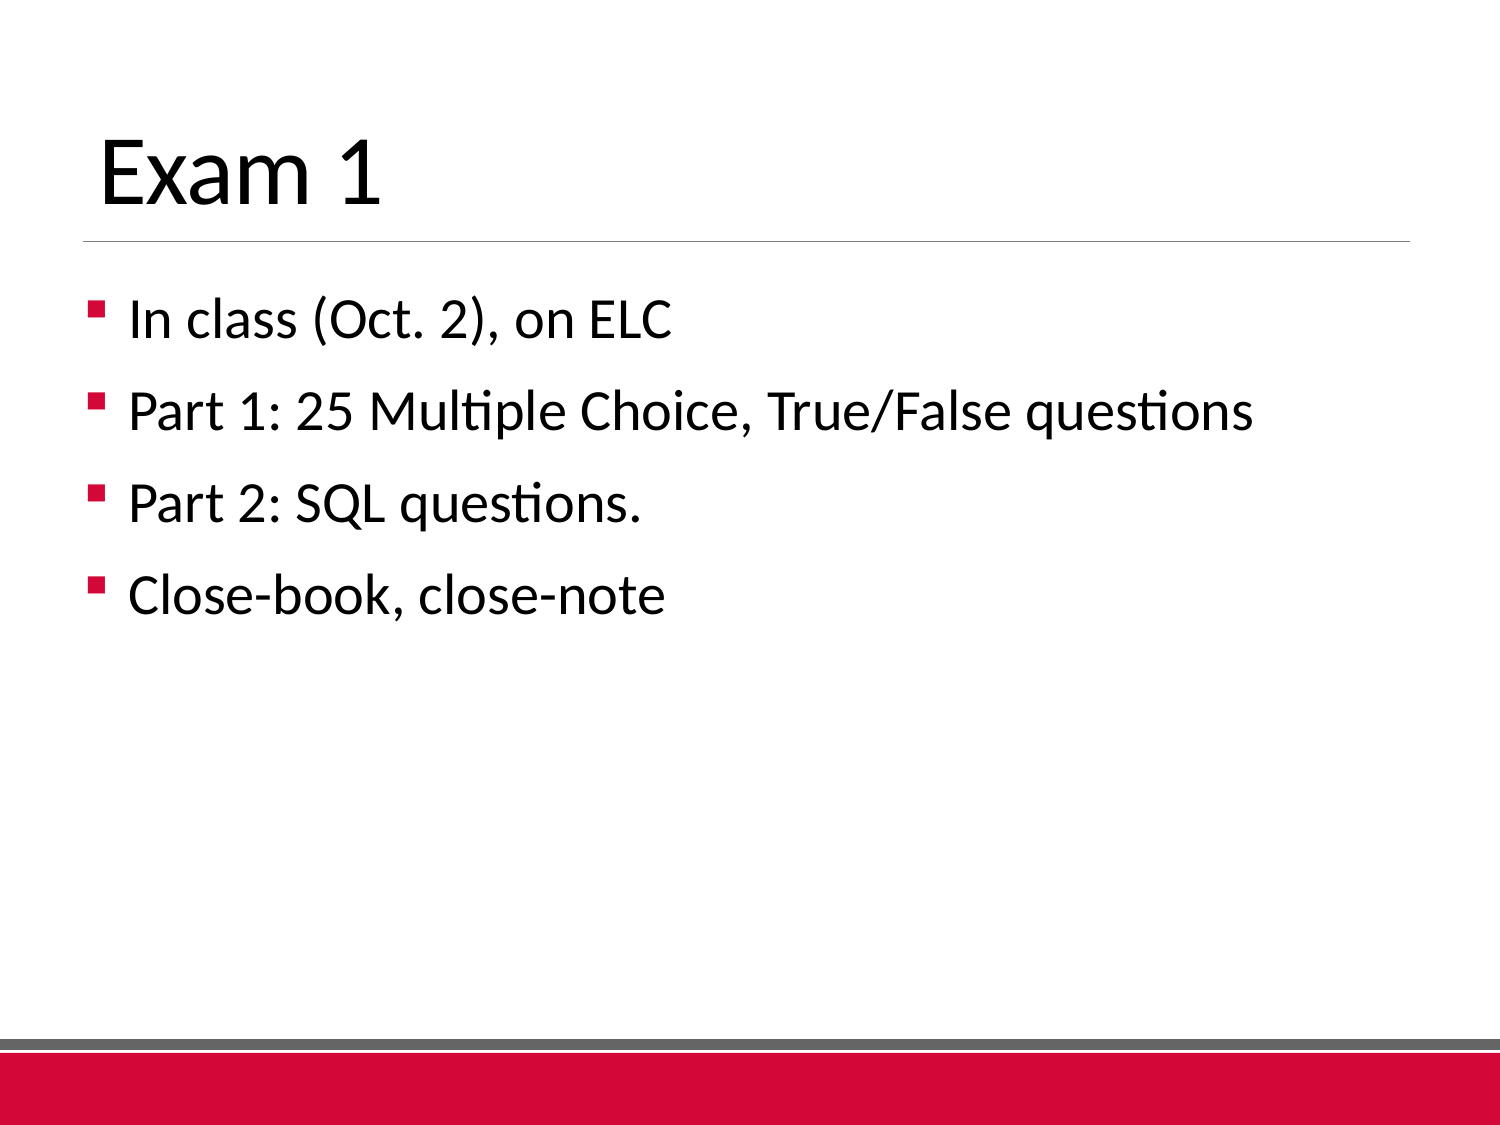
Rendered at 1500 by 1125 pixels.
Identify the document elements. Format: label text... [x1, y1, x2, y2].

list In class (Oct. 2), on ELC Part 1: 25 Multiple Choice, True/False questions Part 2: SQL questions. Close-book, close-note [83, 281, 1410, 1025]
title Exam 1 [83, 47, 1410, 233]
